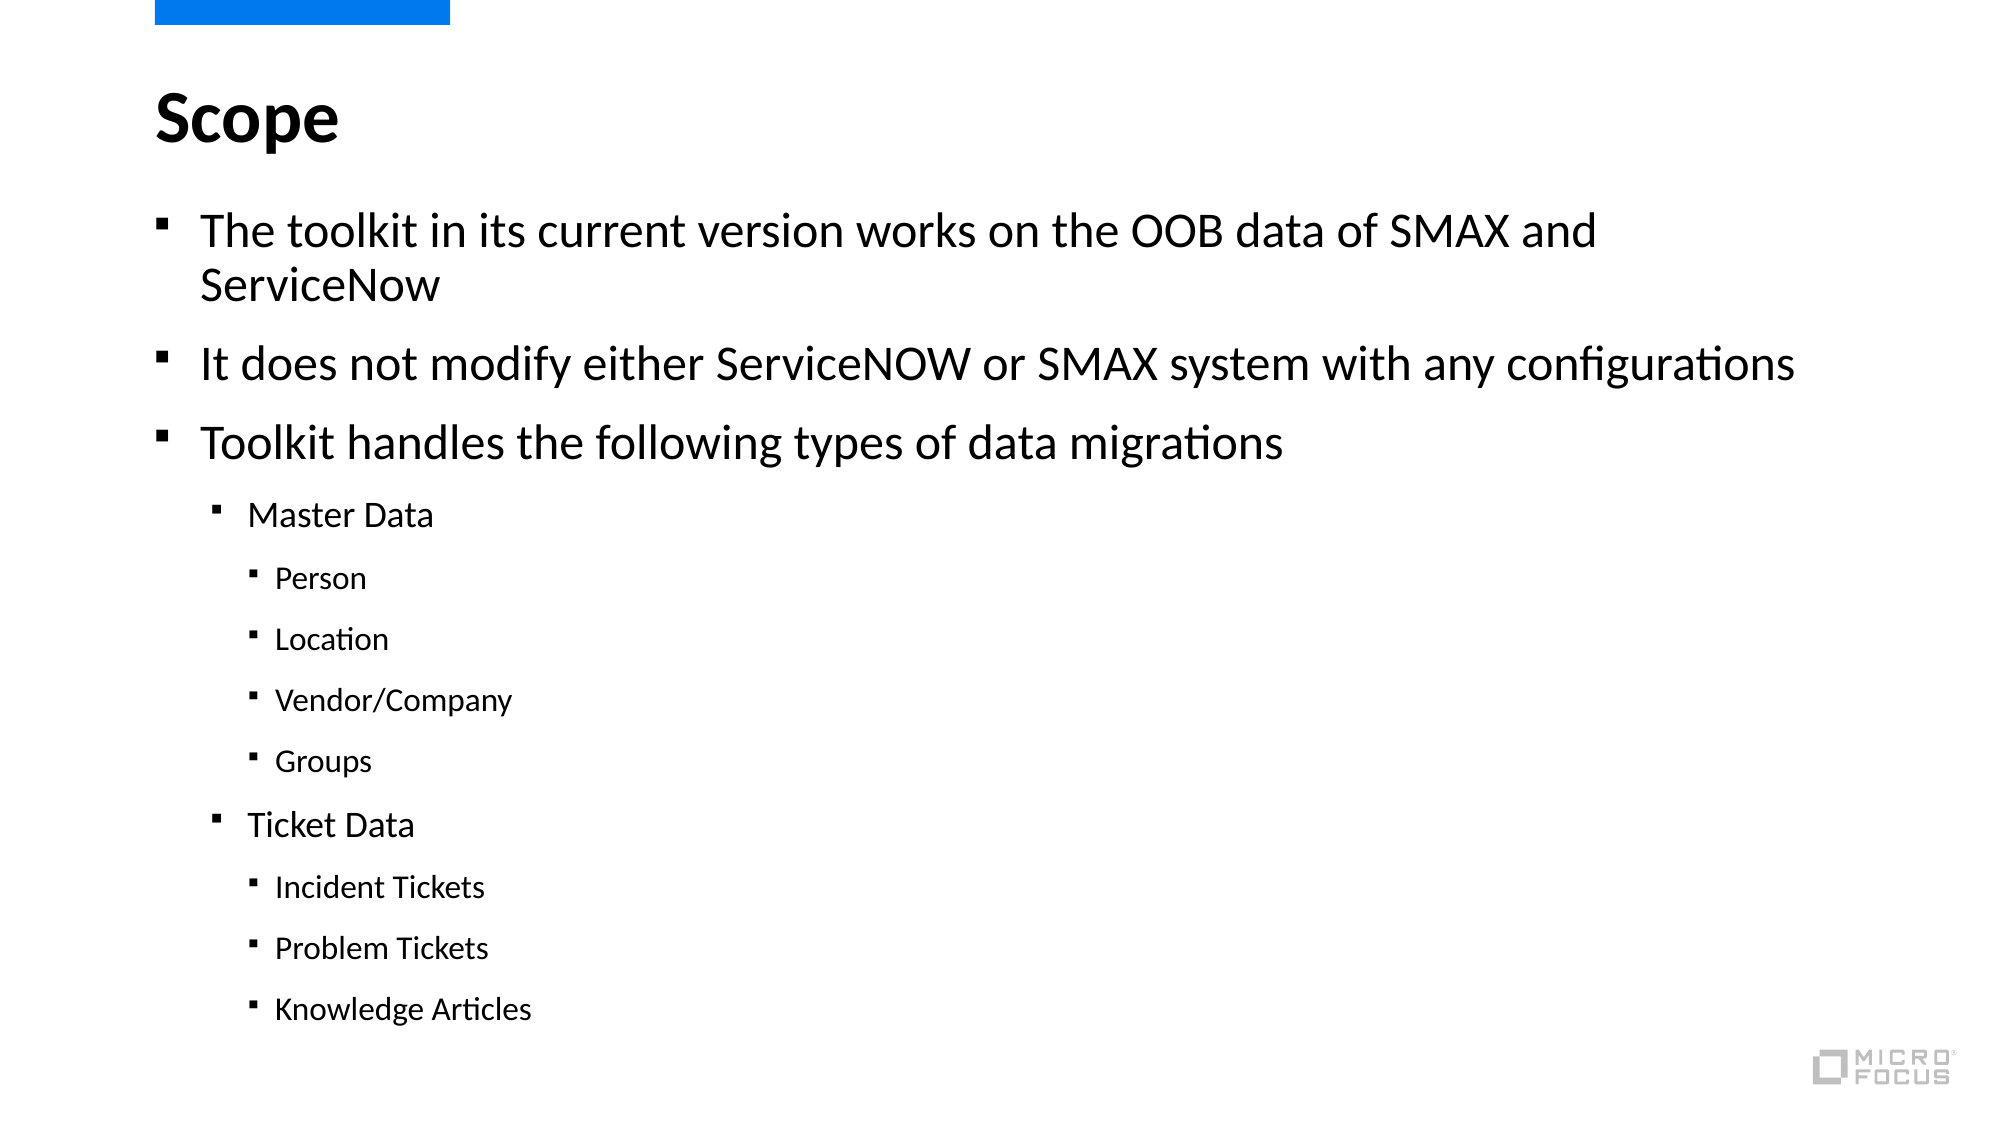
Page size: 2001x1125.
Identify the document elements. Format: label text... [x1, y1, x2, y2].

title Scope [155, 70, 1847, 248]
list The toolkit in its current version works on the OOB data of SMAX and ServiceNow It does not modify either ServiceNOW or SMAX system with any configurations Toolkit handles the following types of data migrations Master Data Person Location Vendor/Company Groups Ticket Data Incident Tickets Problem Tickets Knowledge Articles [153, 197, 1845, 928]
